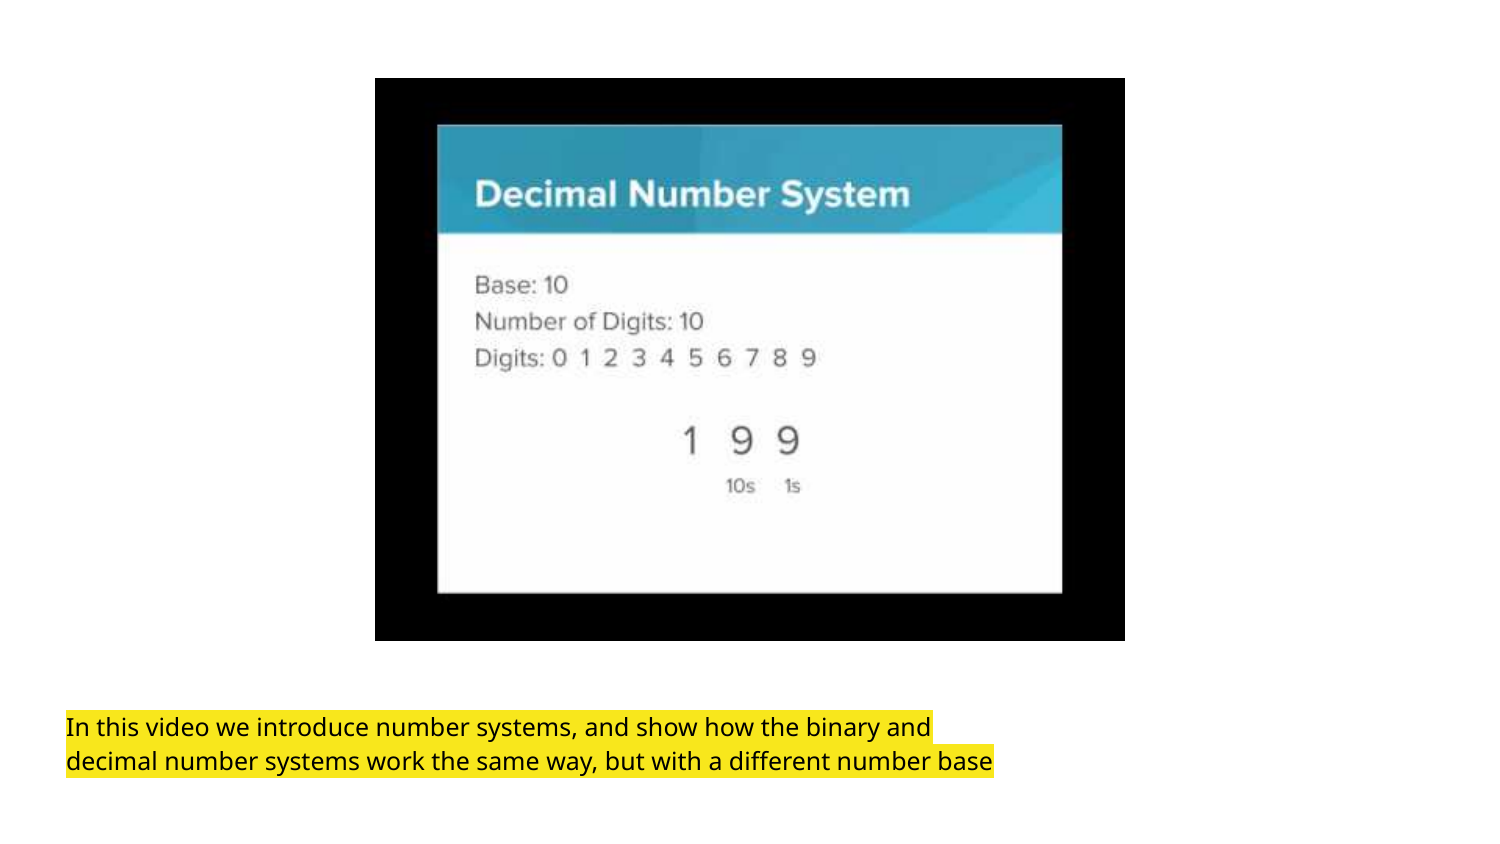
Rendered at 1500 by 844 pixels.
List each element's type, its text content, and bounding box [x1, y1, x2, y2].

list In this video we introduce number systems, and show how the binary and decimal number systems work the same way, but with a different number base [51, 694, 1036, 794]
picture [374, 78, 1126, 642]
